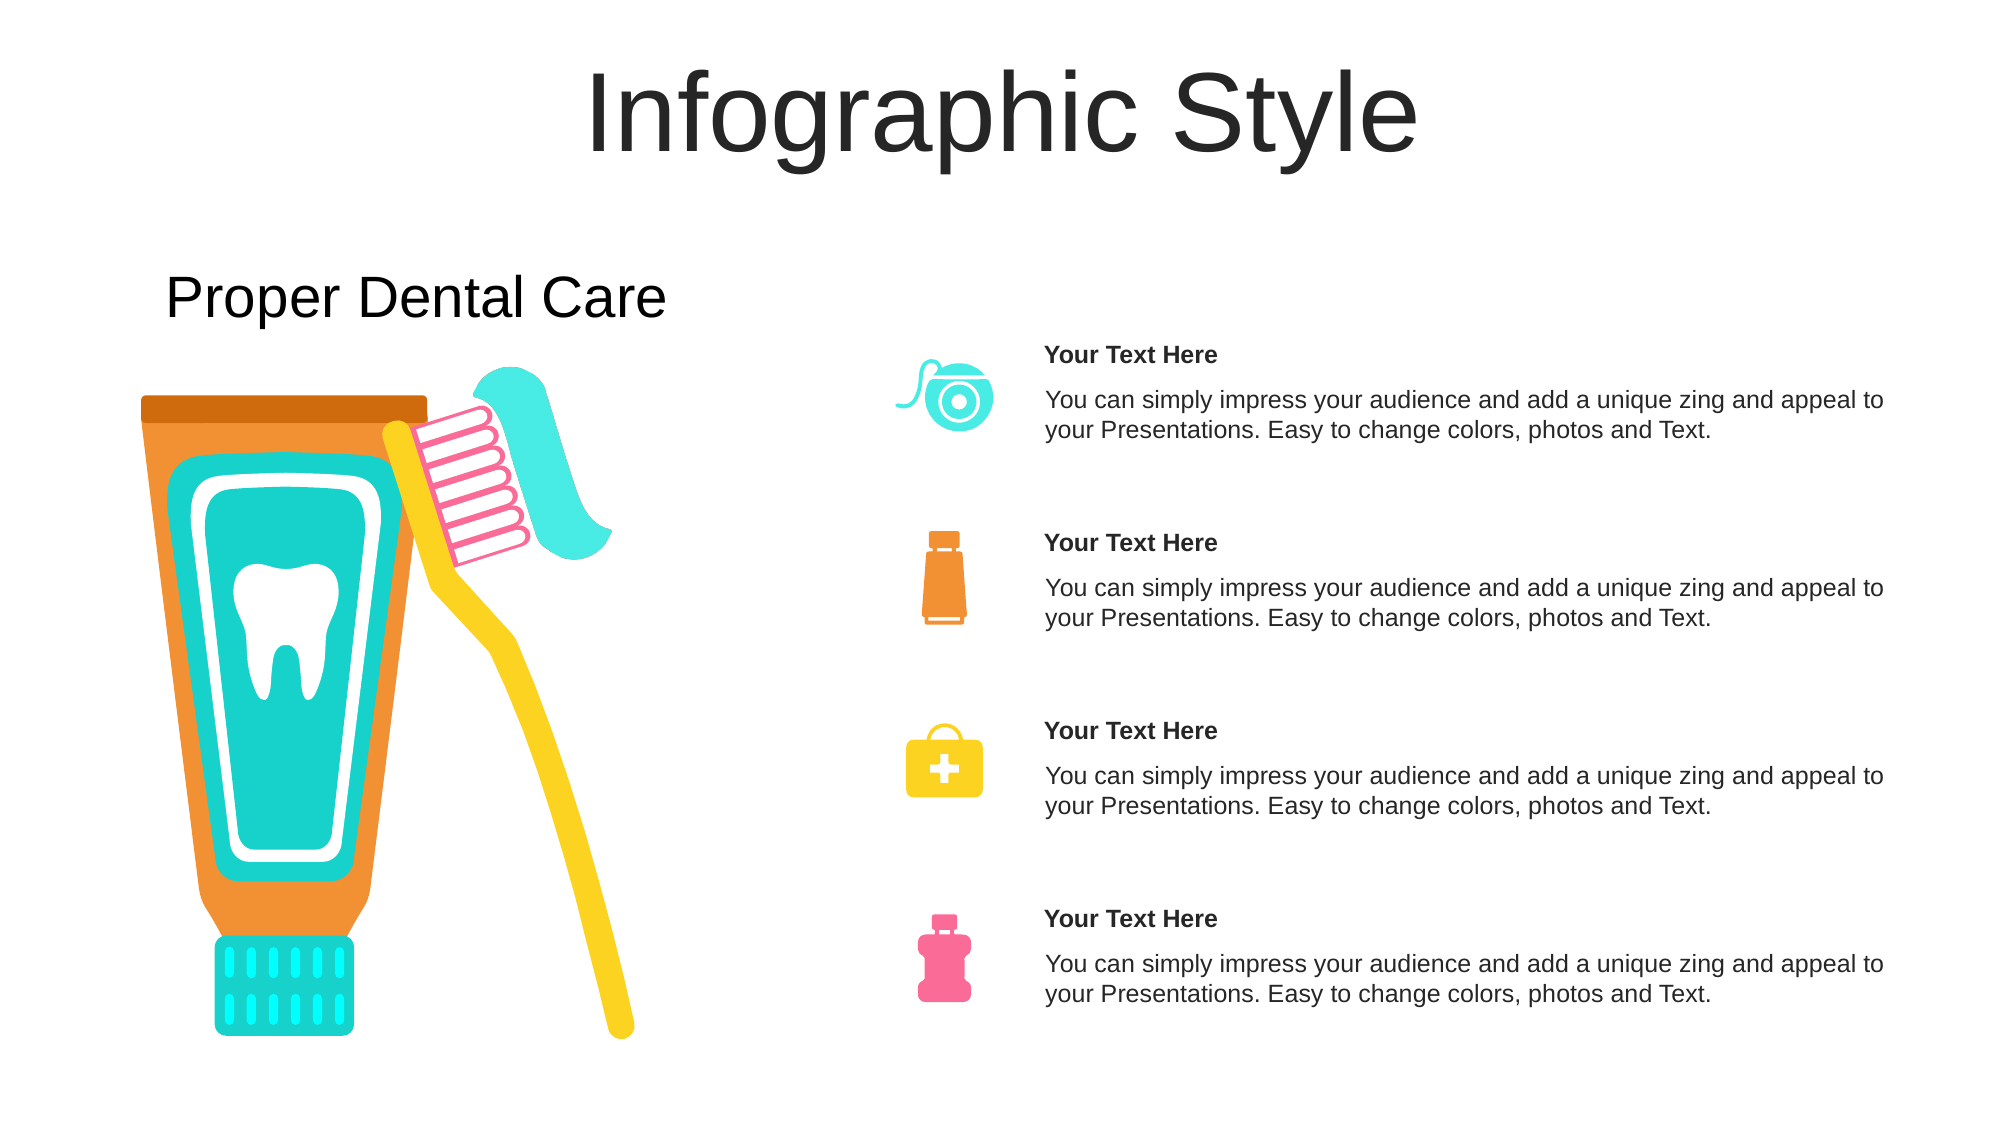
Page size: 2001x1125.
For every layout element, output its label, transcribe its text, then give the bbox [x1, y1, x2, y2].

list Infographic Style [53, 55, 1952, 175]
text_box [917, 914, 972, 1003]
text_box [141, 395, 428, 1035]
text_box [895, 359, 985, 409]
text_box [1029, 518, 1925, 641]
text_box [1029, 706, 1925, 829]
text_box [248, 593, 915, 811]
text_box [925, 379, 994, 432]
text_box Proper Dental Care [151, 251, 743, 337]
text_box [921, 531, 967, 625]
text_box [915, 723, 983, 798]
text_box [1029, 894, 1925, 1017]
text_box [1029, 330, 1925, 452]
picture [428, 354, 659, 572]
